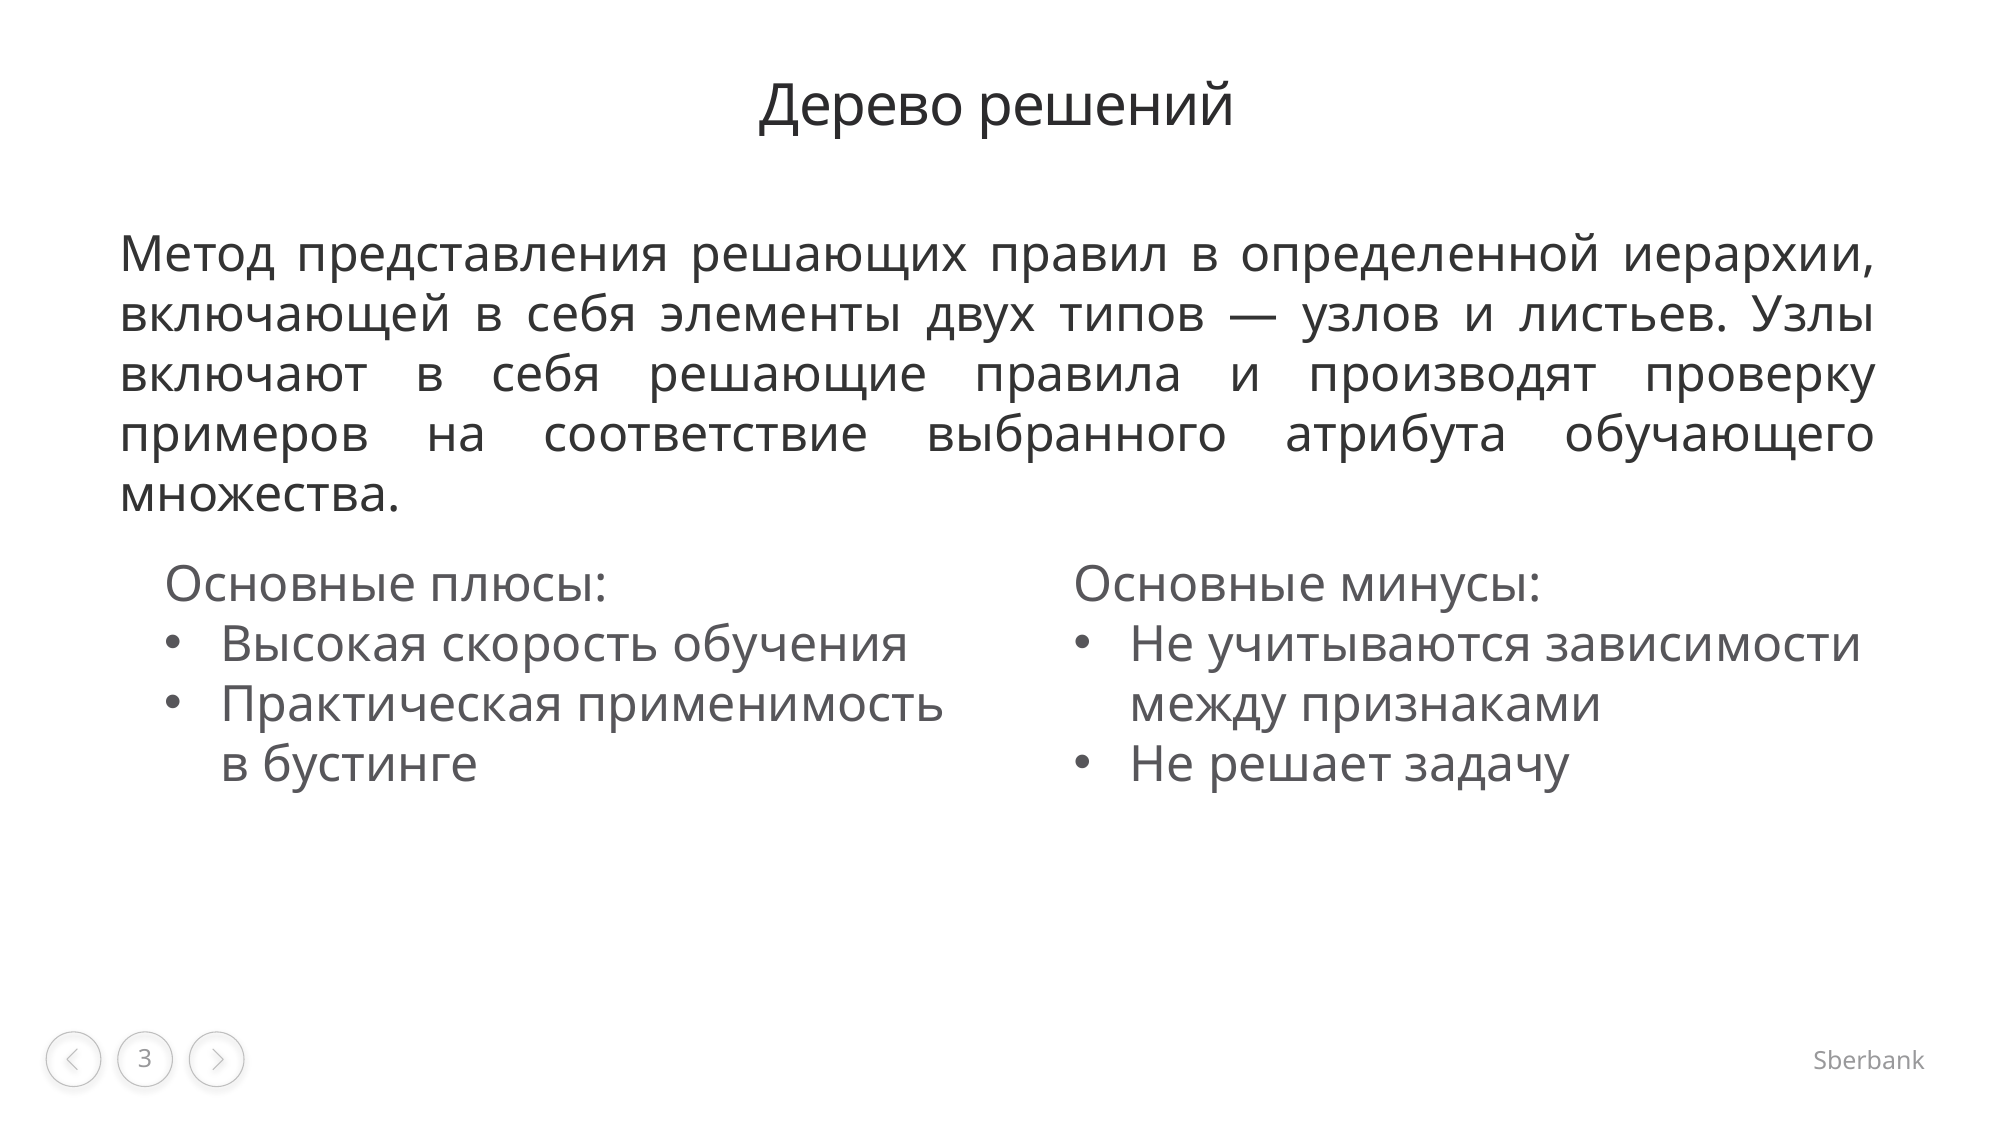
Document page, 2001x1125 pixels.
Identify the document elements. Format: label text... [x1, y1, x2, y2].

text_box Основные плюсы: Высокая скорость обучения Практическая применимость в бустинге [149, 544, 983, 799]
title Дерево решений [148, 40, 1849, 175]
text_box Метод представления решающих правил в определенной иерархии, включающей в себя элементы двух типов — узлов и листьев. Узлы включают в себя решающие правила и производят проверку примеров на соответствие выбранного атрибута обучающего множества. [104, 213, 1892, 529]
